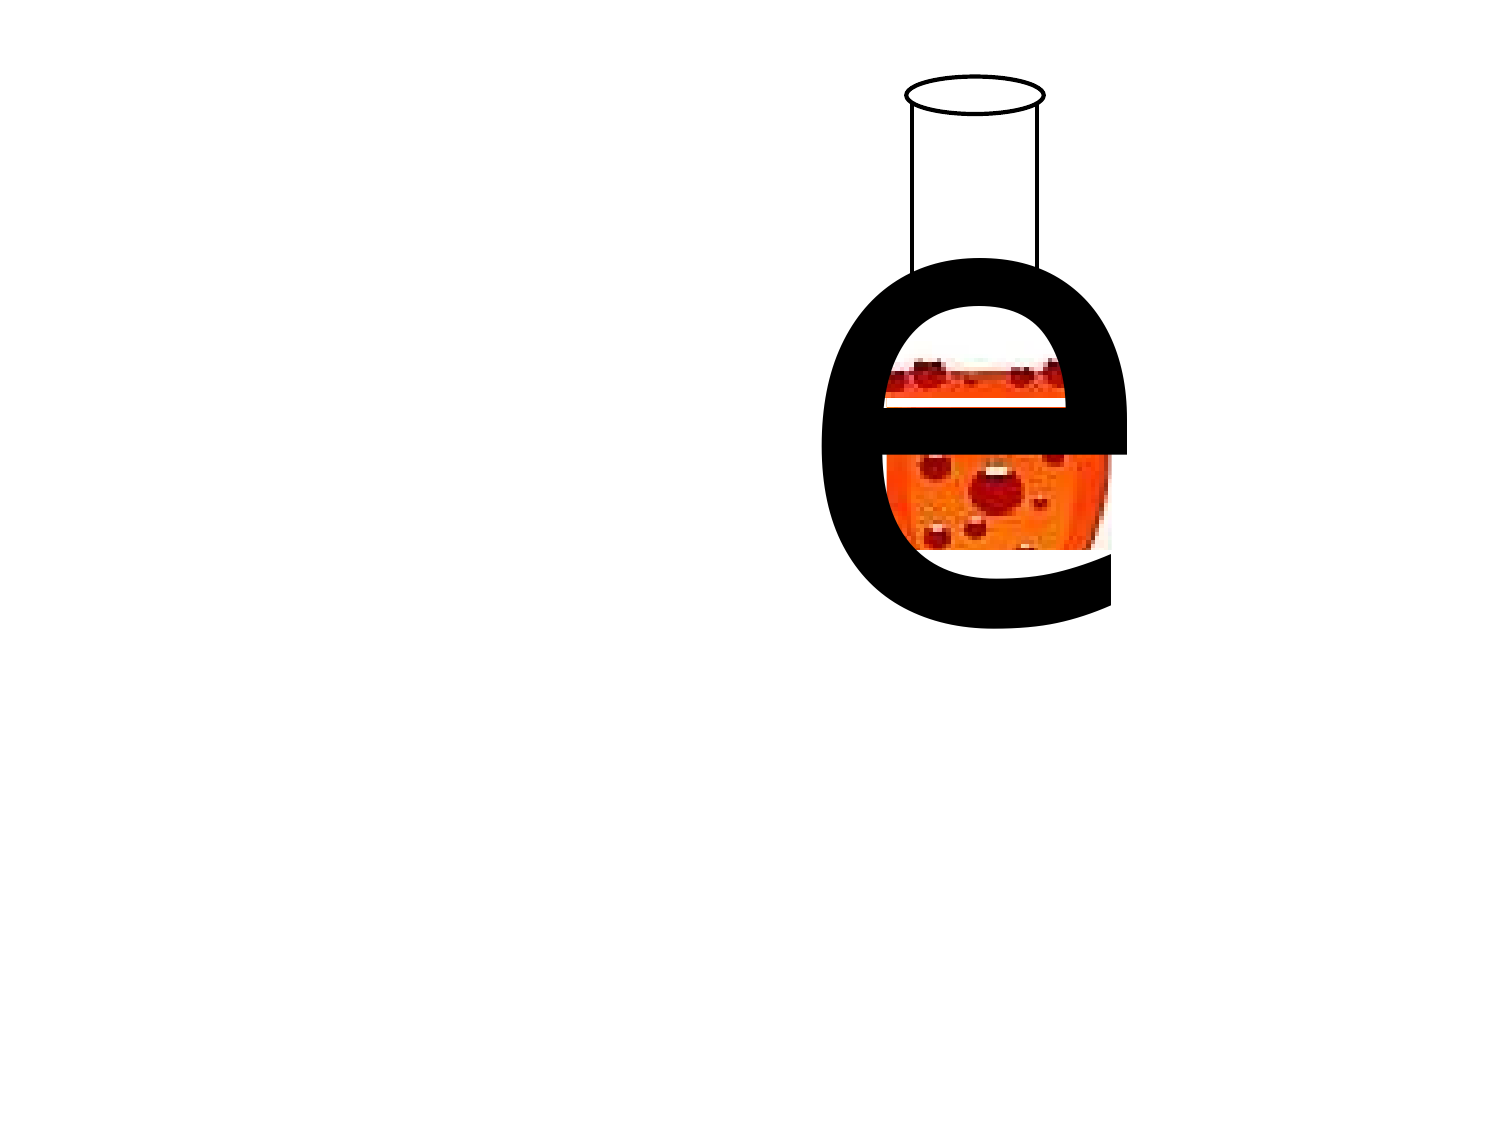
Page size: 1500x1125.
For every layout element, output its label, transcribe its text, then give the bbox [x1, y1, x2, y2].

text_box e [770, 0, 1177, 763]
picture [864, 341, 1112, 551]
